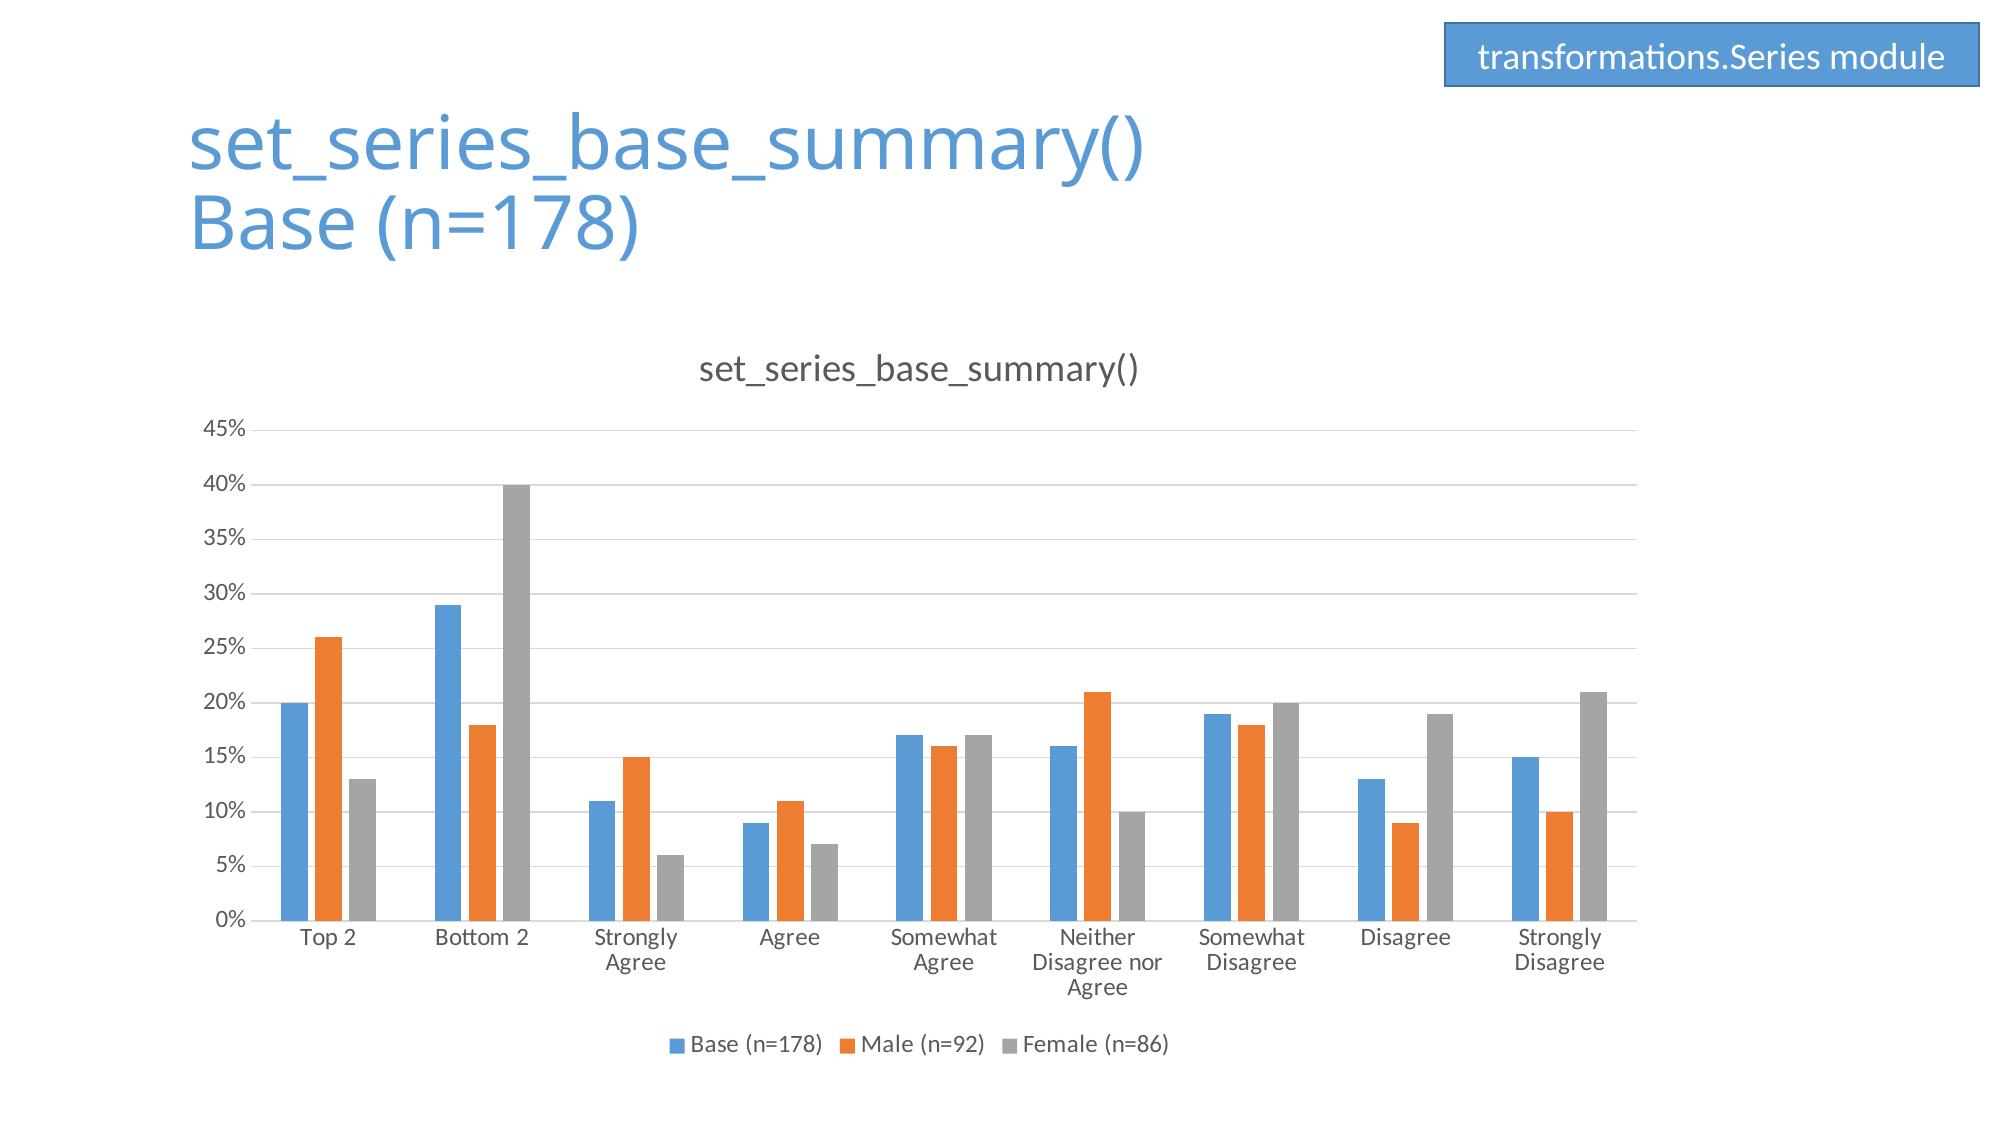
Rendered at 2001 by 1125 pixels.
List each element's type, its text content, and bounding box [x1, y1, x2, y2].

chart [173, 317, 1667, 1065]
text_box transformations.Series module [1444, 22, 1980, 87]
title set_series_base_summary() Base (n=178) [173, 130, 1713, 274]
